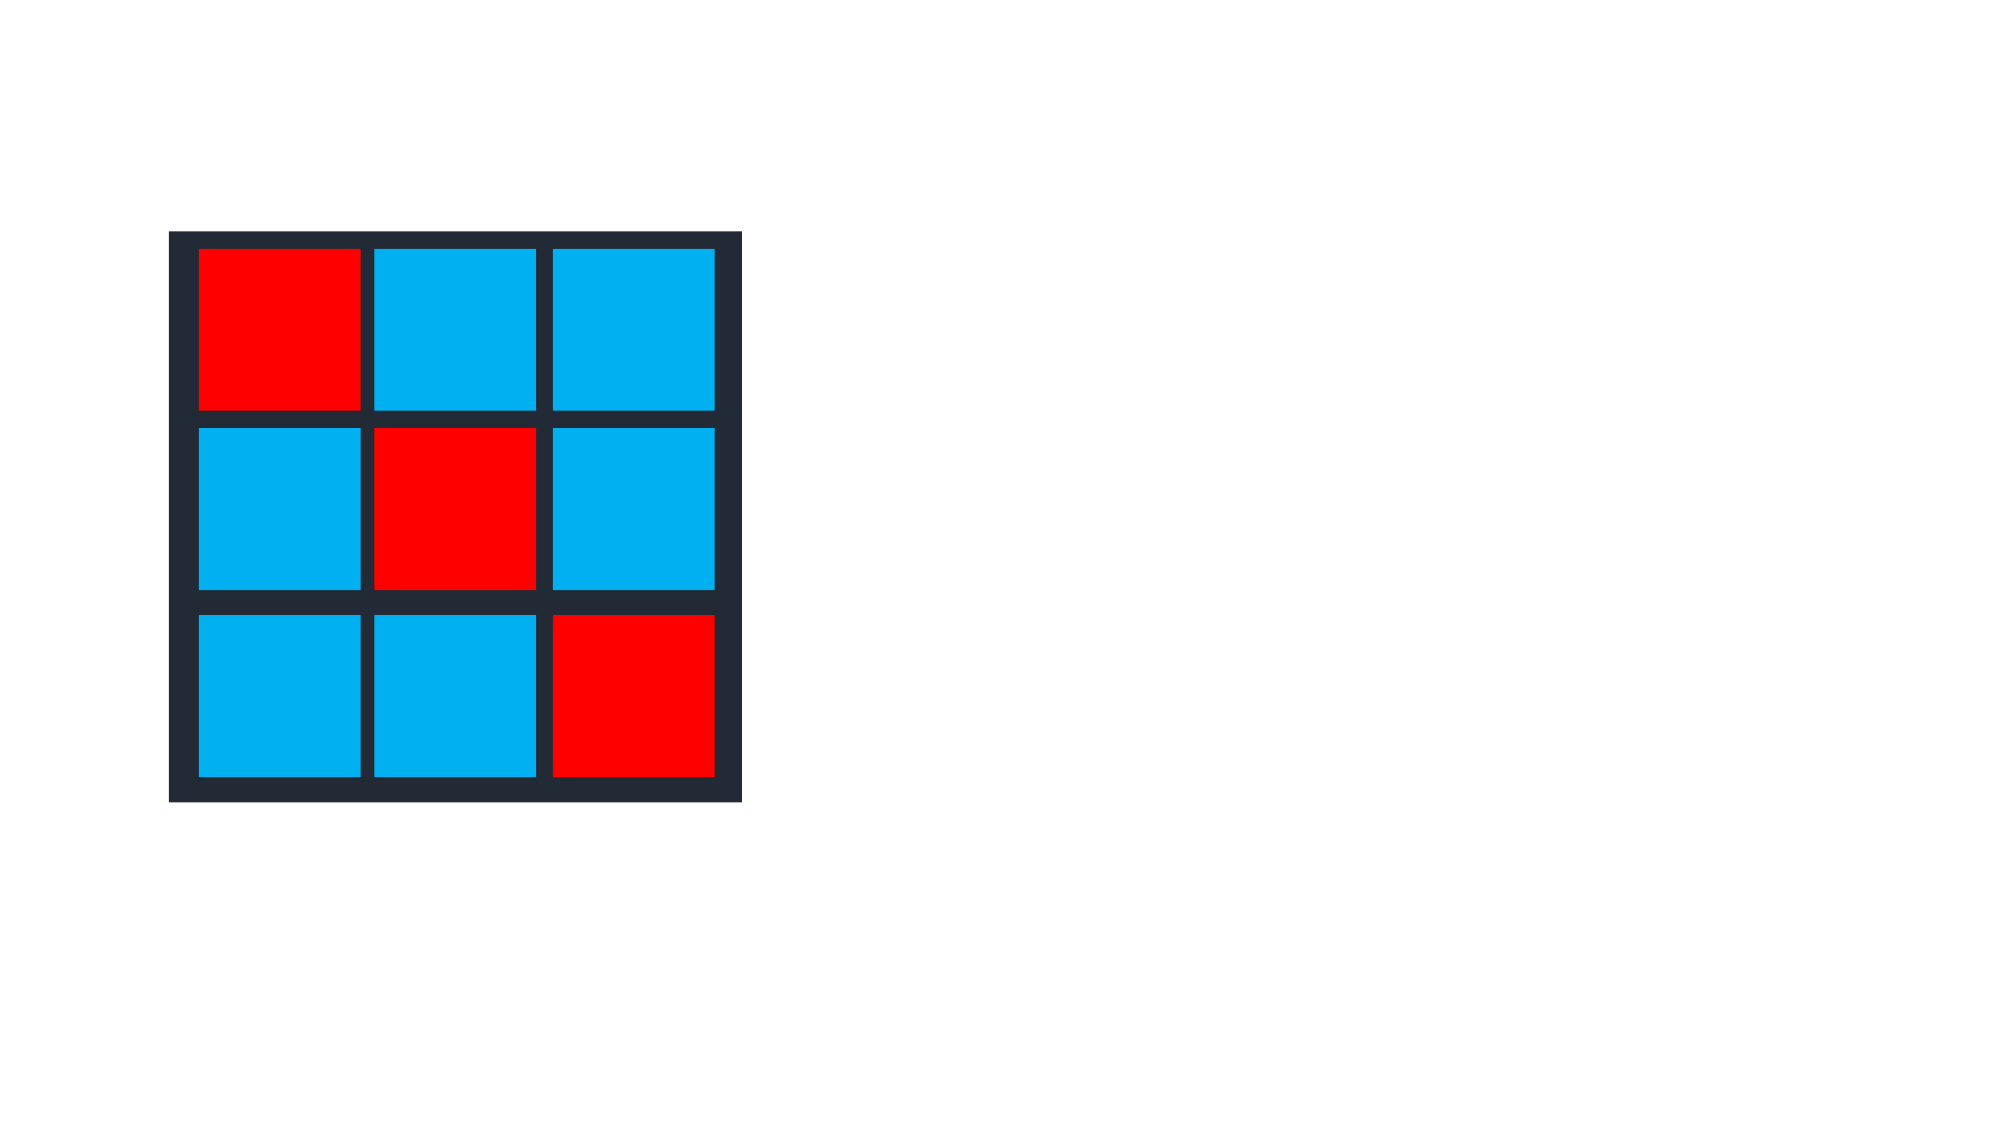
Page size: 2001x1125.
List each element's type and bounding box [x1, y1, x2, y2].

text_box [552, 614, 716, 778]
text_box [168, 230, 743, 803]
text_box [198, 248, 362, 412]
text_box [198, 614, 362, 778]
text_box [552, 427, 716, 591]
text_box [373, 427, 537, 591]
text_box [373, 248, 537, 412]
text_box [552, 248, 716, 412]
text_box [373, 614, 537, 778]
text_box [198, 427, 362, 591]
